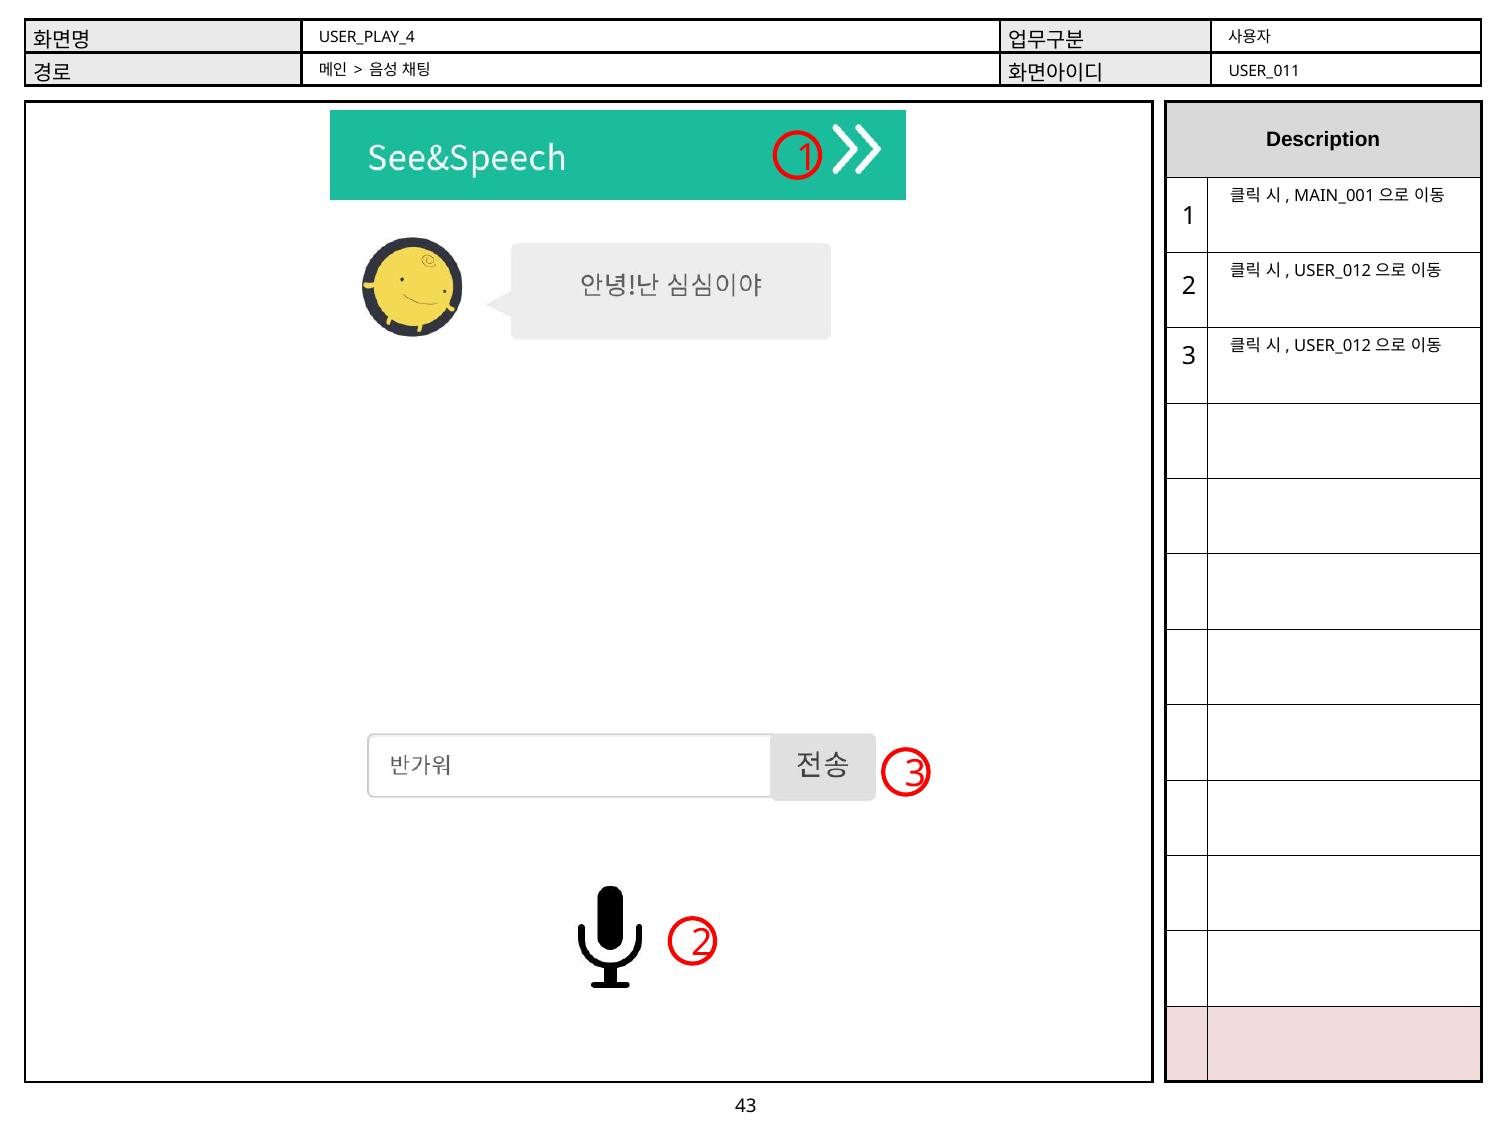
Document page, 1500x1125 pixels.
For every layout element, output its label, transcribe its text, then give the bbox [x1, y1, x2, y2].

list 사용자 [1213, 19, 1482, 53]
list USER_PLAY_4 [303, 19, 999, 52]
list 메인 > 음성 채팅 [303, 52, 999, 86]
picture [329, 110, 906, 1071]
text_box 2 [1167, 262, 1207, 307]
text_box 3 [912, 747, 931, 796]
text_box 클릭 시, USER_012으로 이동 [1215, 326, 1500, 362]
text_box 클릭 시, MAIN_001으로 이동 [1215, 177, 1500, 213]
text_box 1 [1167, 192, 1207, 237]
text_box 클릭 시, USER_012으로 이동 [1215, 252, 1500, 288]
text_box 3 [1167, 332, 1207, 378]
list USER_011 [1213, 53, 1482, 88]
